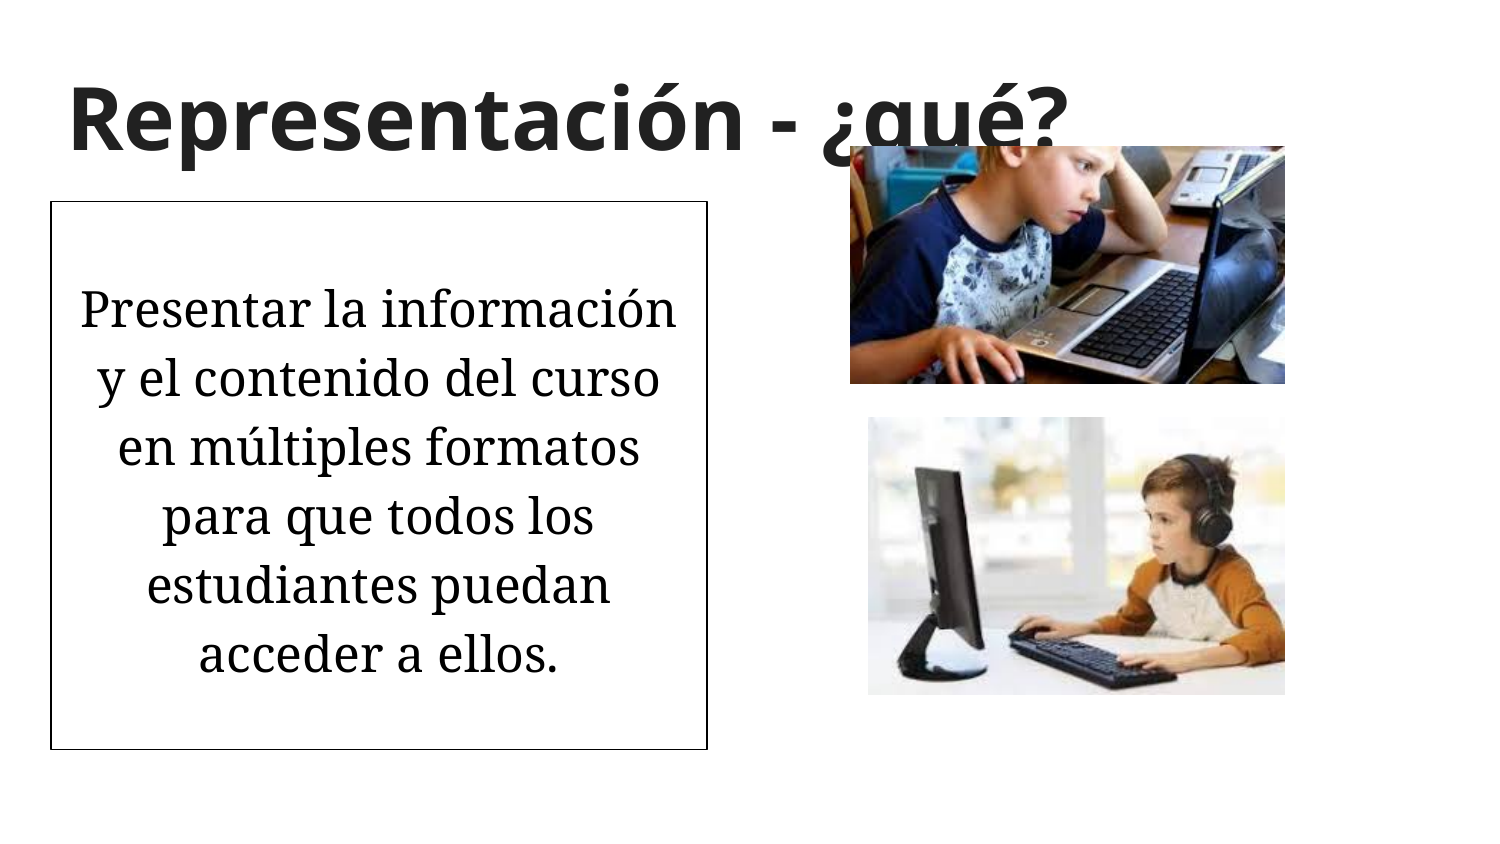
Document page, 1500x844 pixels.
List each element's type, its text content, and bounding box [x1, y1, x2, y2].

picture [849, 146, 1285, 384]
title Representación - ¿qué? [51, 48, 1449, 180]
list Presentar la información y el contenido del curso en múltiples formatos para que todos los estudiantes puedan acceder a ellos. [51, 201, 708, 750]
picture [868, 417, 1285, 695]
